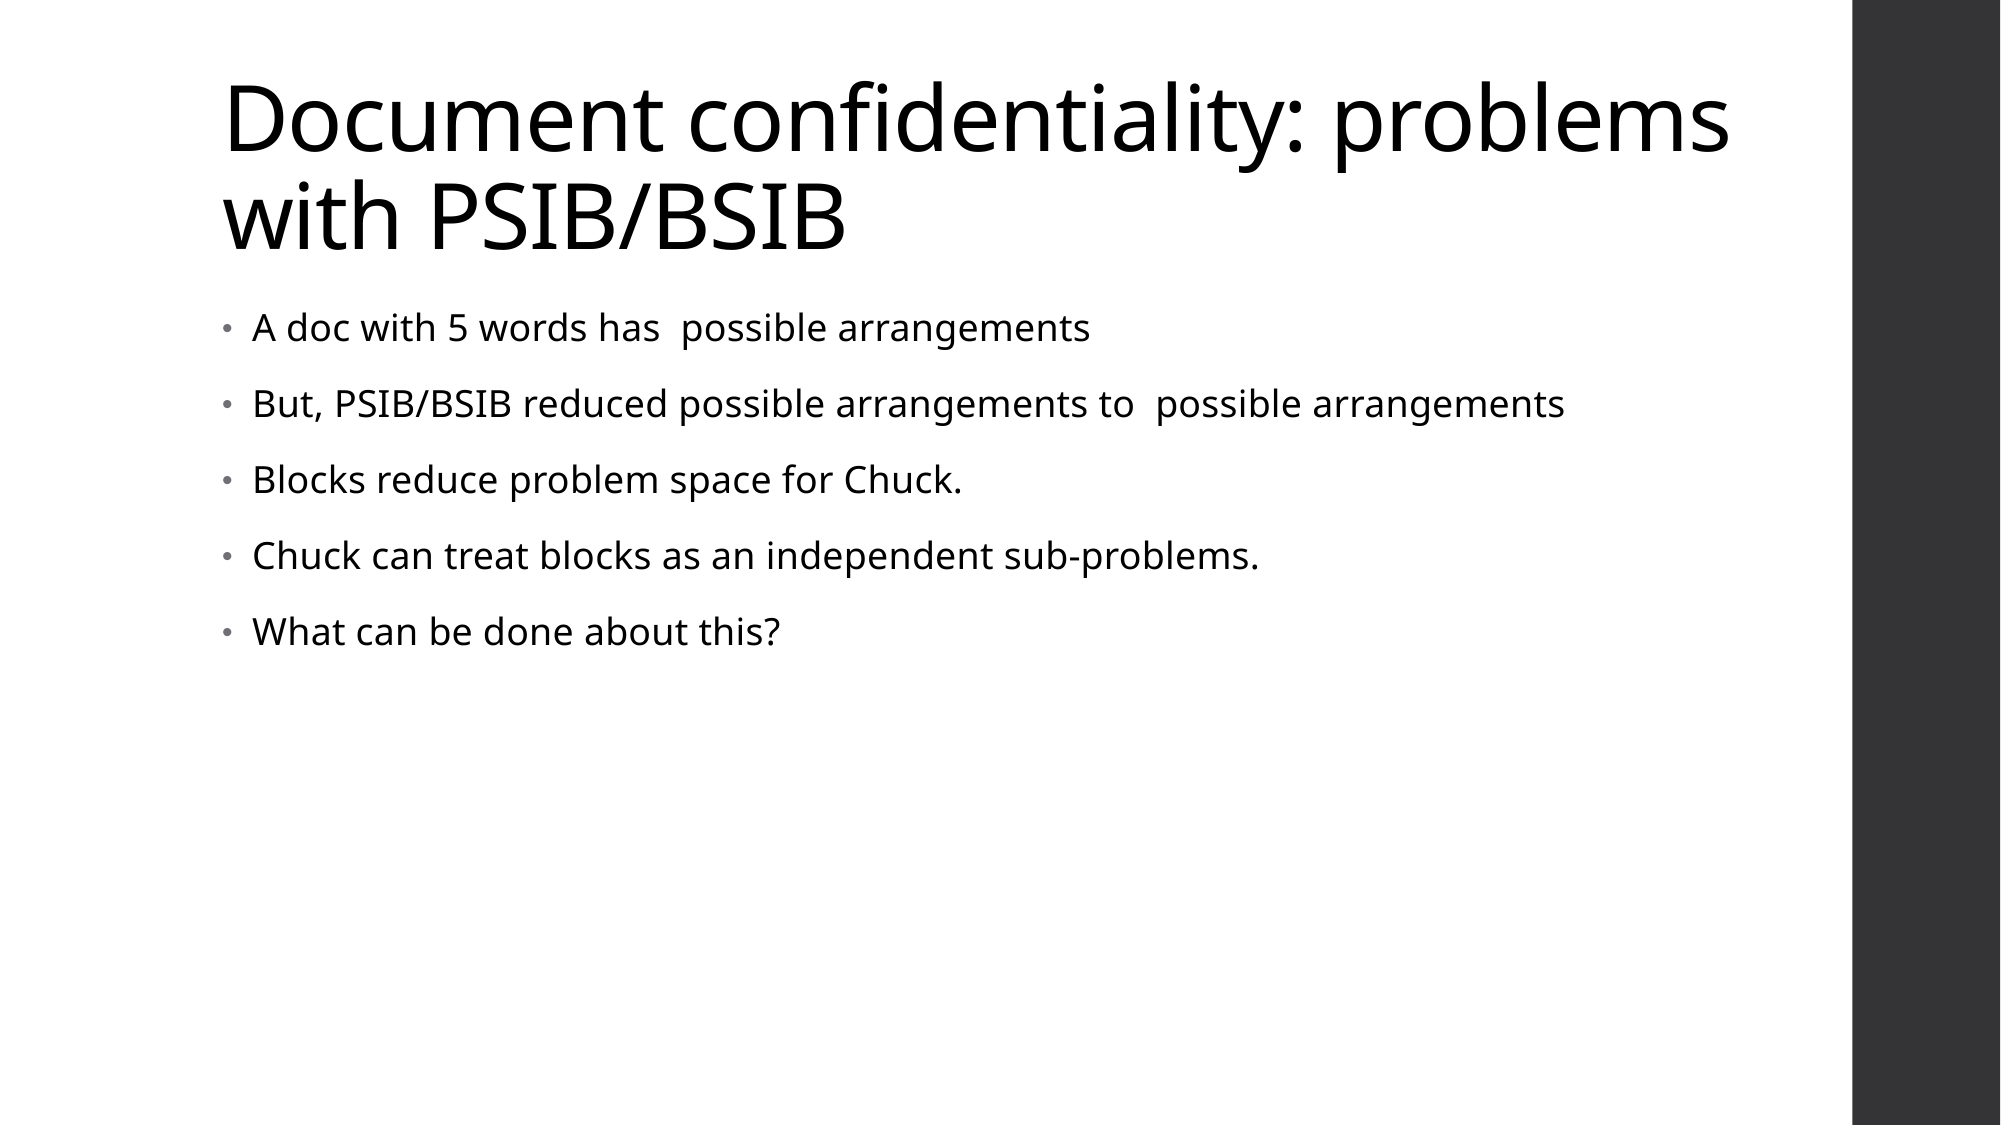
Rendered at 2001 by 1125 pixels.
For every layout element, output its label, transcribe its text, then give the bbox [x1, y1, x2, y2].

title Document confidentiality: problems with PSIB/BSIB [206, 60, 1797, 278]
